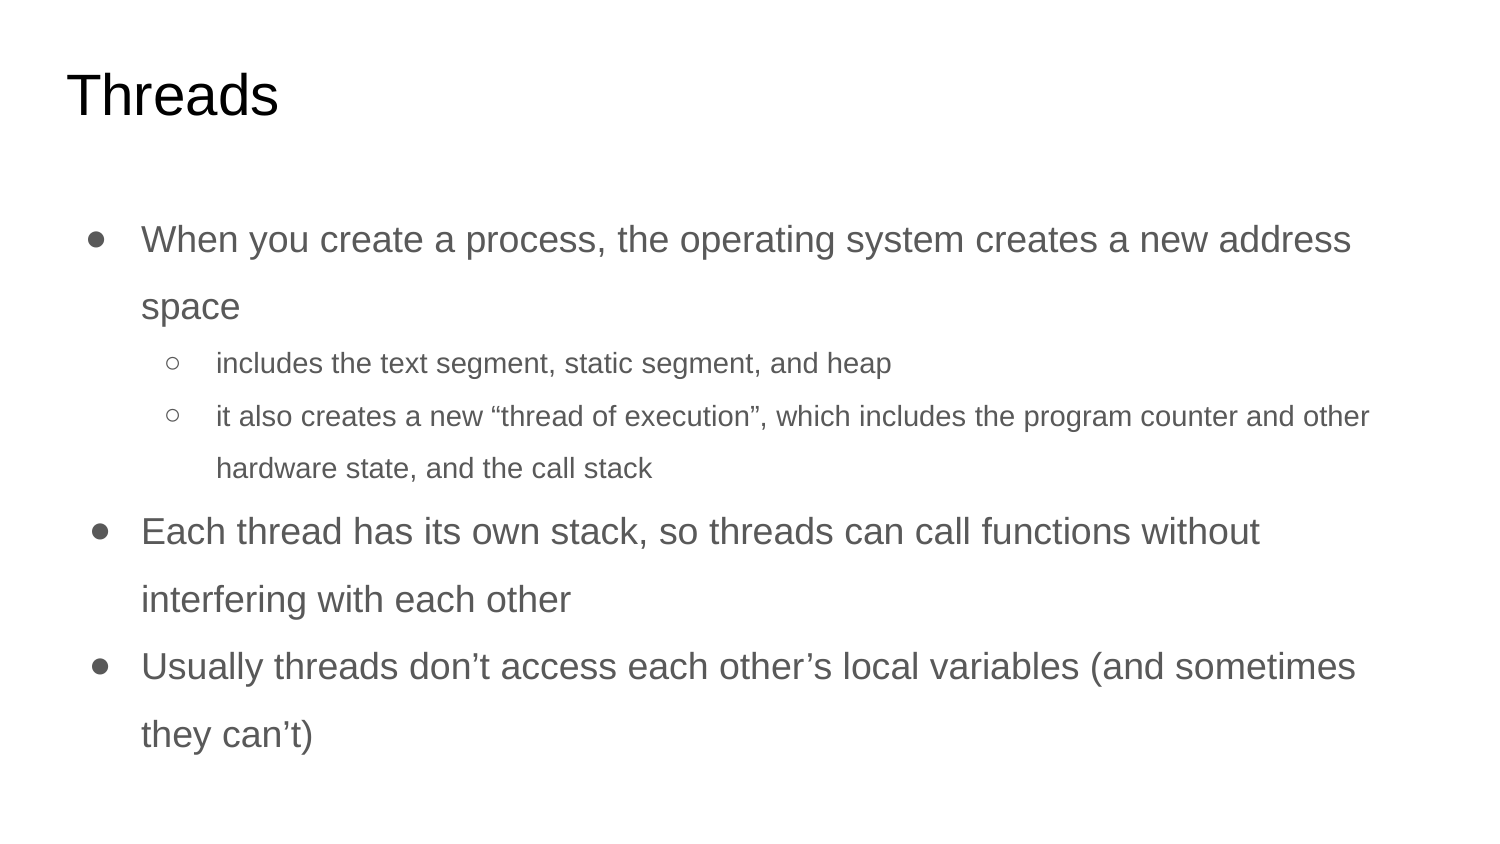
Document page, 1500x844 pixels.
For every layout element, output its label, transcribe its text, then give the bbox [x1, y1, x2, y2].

list When you create a process, the operating system creates a new address space includes the text segment, static segment, and heap it also creates a new “thread of execution”, which includes the program counter and other hardware state, and the call stack Each thread has its own stack, so threads can call functions without interfering with each other Usually threads don’t access each other’s local variables (and sometimes they can’t) [51, 177, 1449, 844]
title Threads [51, 48, 1449, 160]
